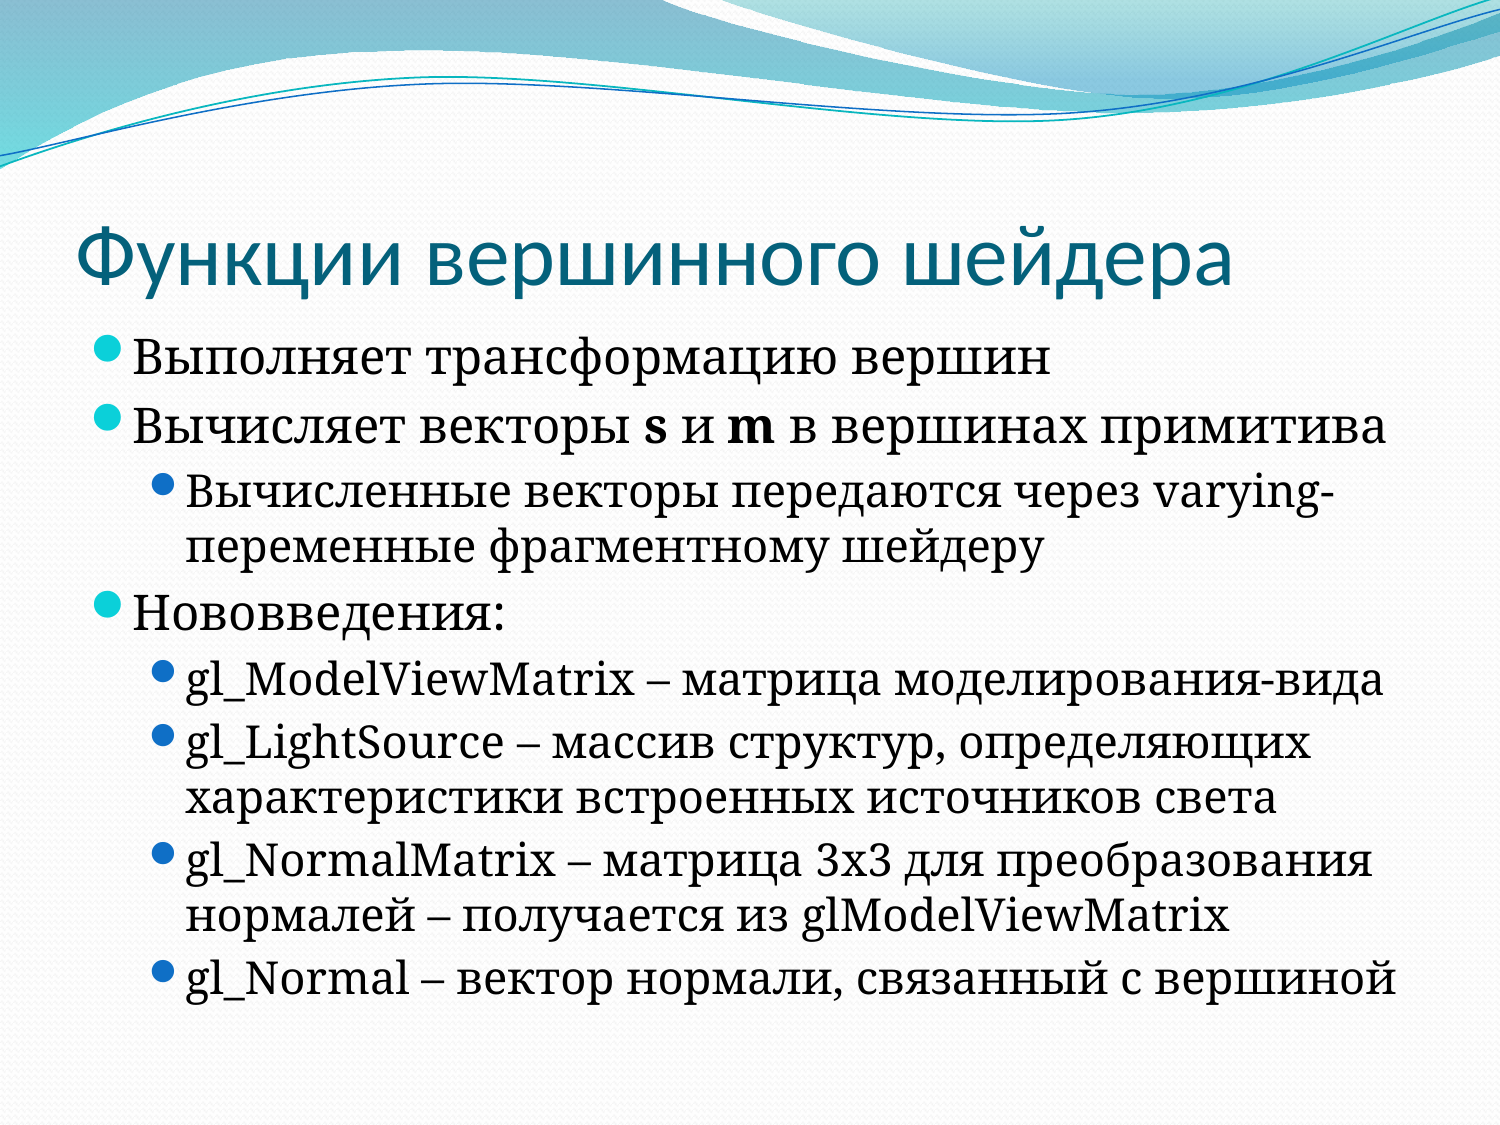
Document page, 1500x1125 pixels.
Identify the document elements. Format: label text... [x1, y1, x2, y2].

title Функции вершинного шейдера [75, 115, 1425, 304]
list Выполняет трансформацию вершин Вычисляет векторы s и m в вершинах примитива Вычисленные векторы передаются через varying-переменные фрагментному шейдеру Нововведения: gl_ModelViewMatrix – матрица моделирования-вида gl_LightSource – массив структур, определяющих характеристики встроенных источников света gl_NormalMatrix – матрица 3x3 для преобразования нормалей – получается из glModelViewMatrix gl_Normal – вектор нормали, связанный с вершиной [75, 317, 1425, 1038]
